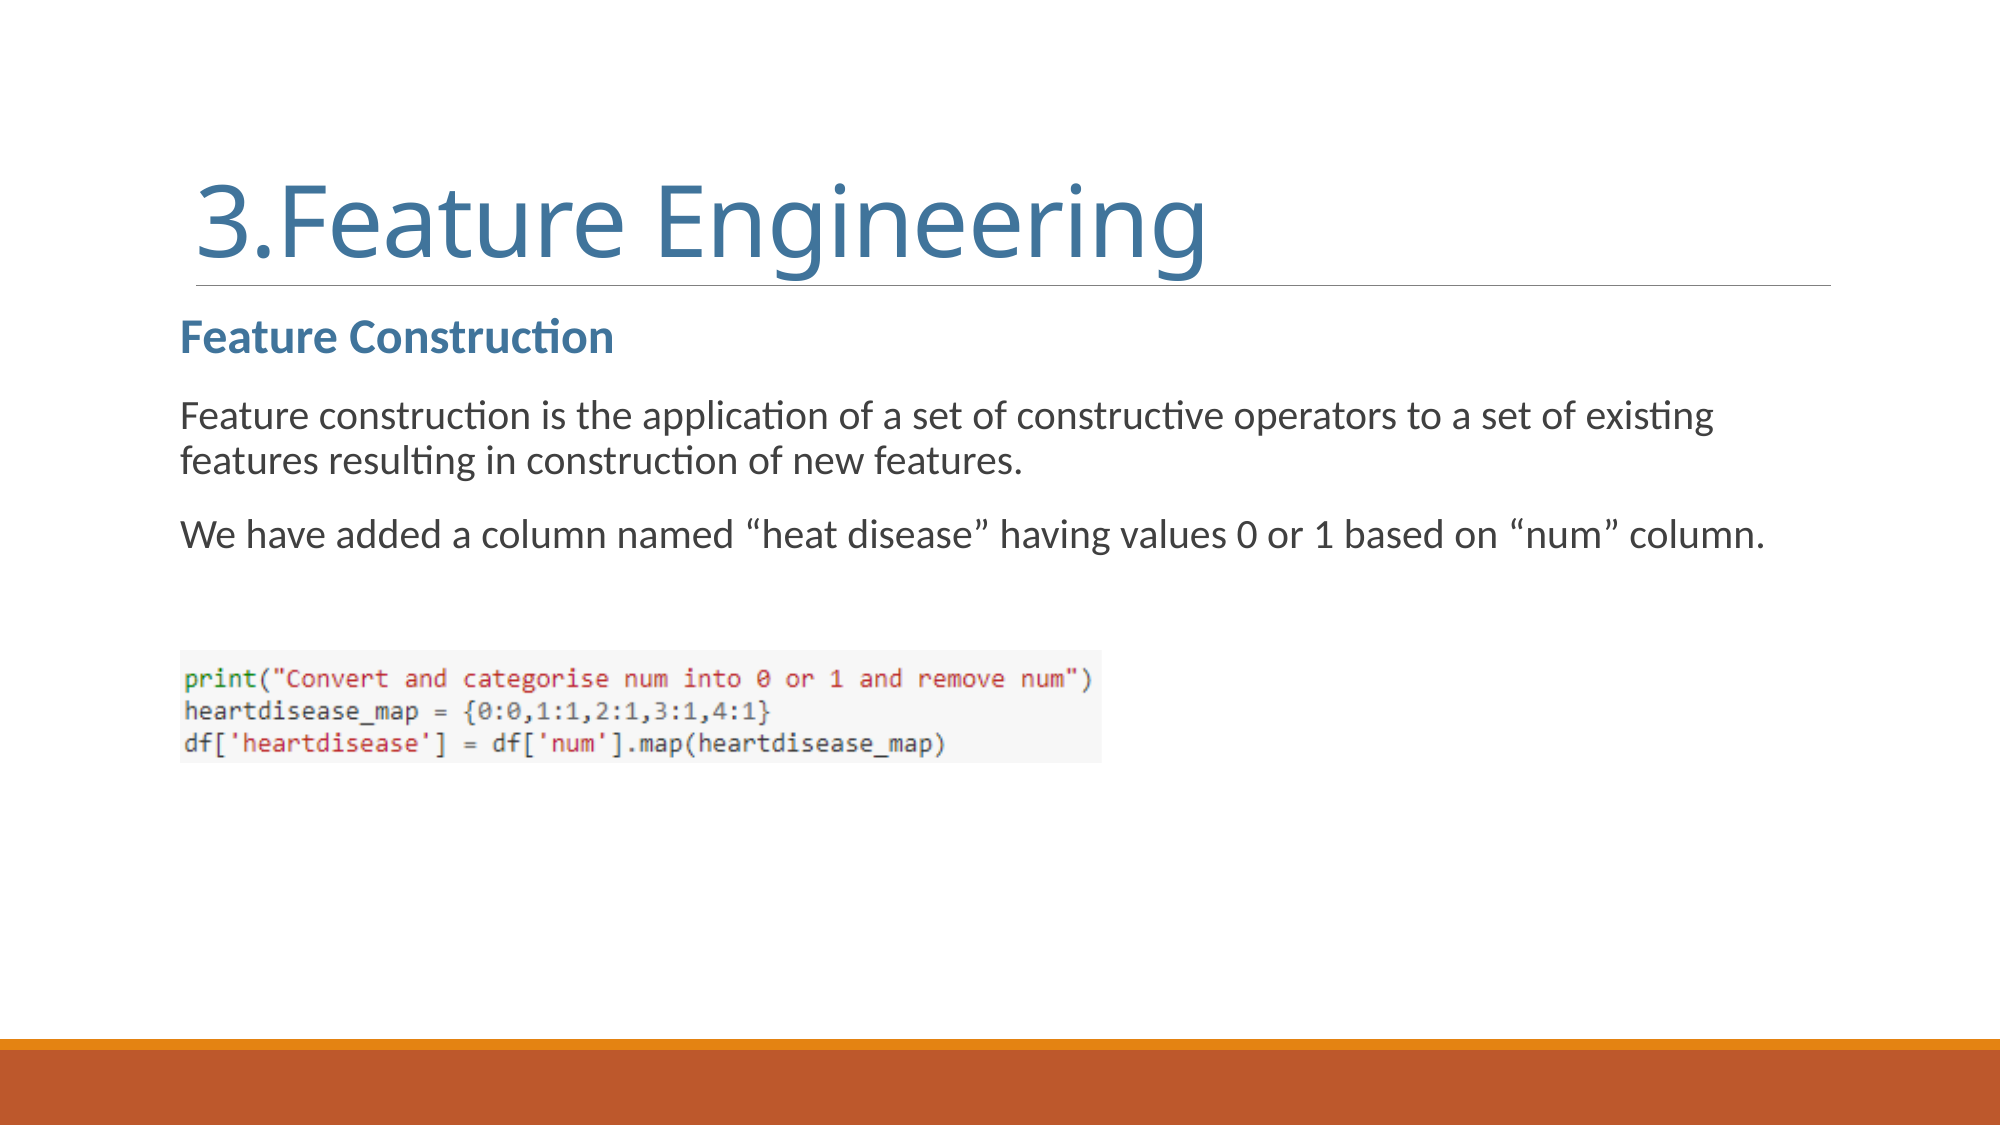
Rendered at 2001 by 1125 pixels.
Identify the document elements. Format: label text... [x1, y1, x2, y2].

picture [179, 649, 1103, 764]
list Feature Construction Feature construction is the application of a set of constructive operators to a set of existing features resulting in construction of new features. We have added a column named “heat disease” having values 0 or 1 based on “num” column. [180, 302, 1830, 963]
title 3.Feature Engineering [180, 47, 1830, 285]
